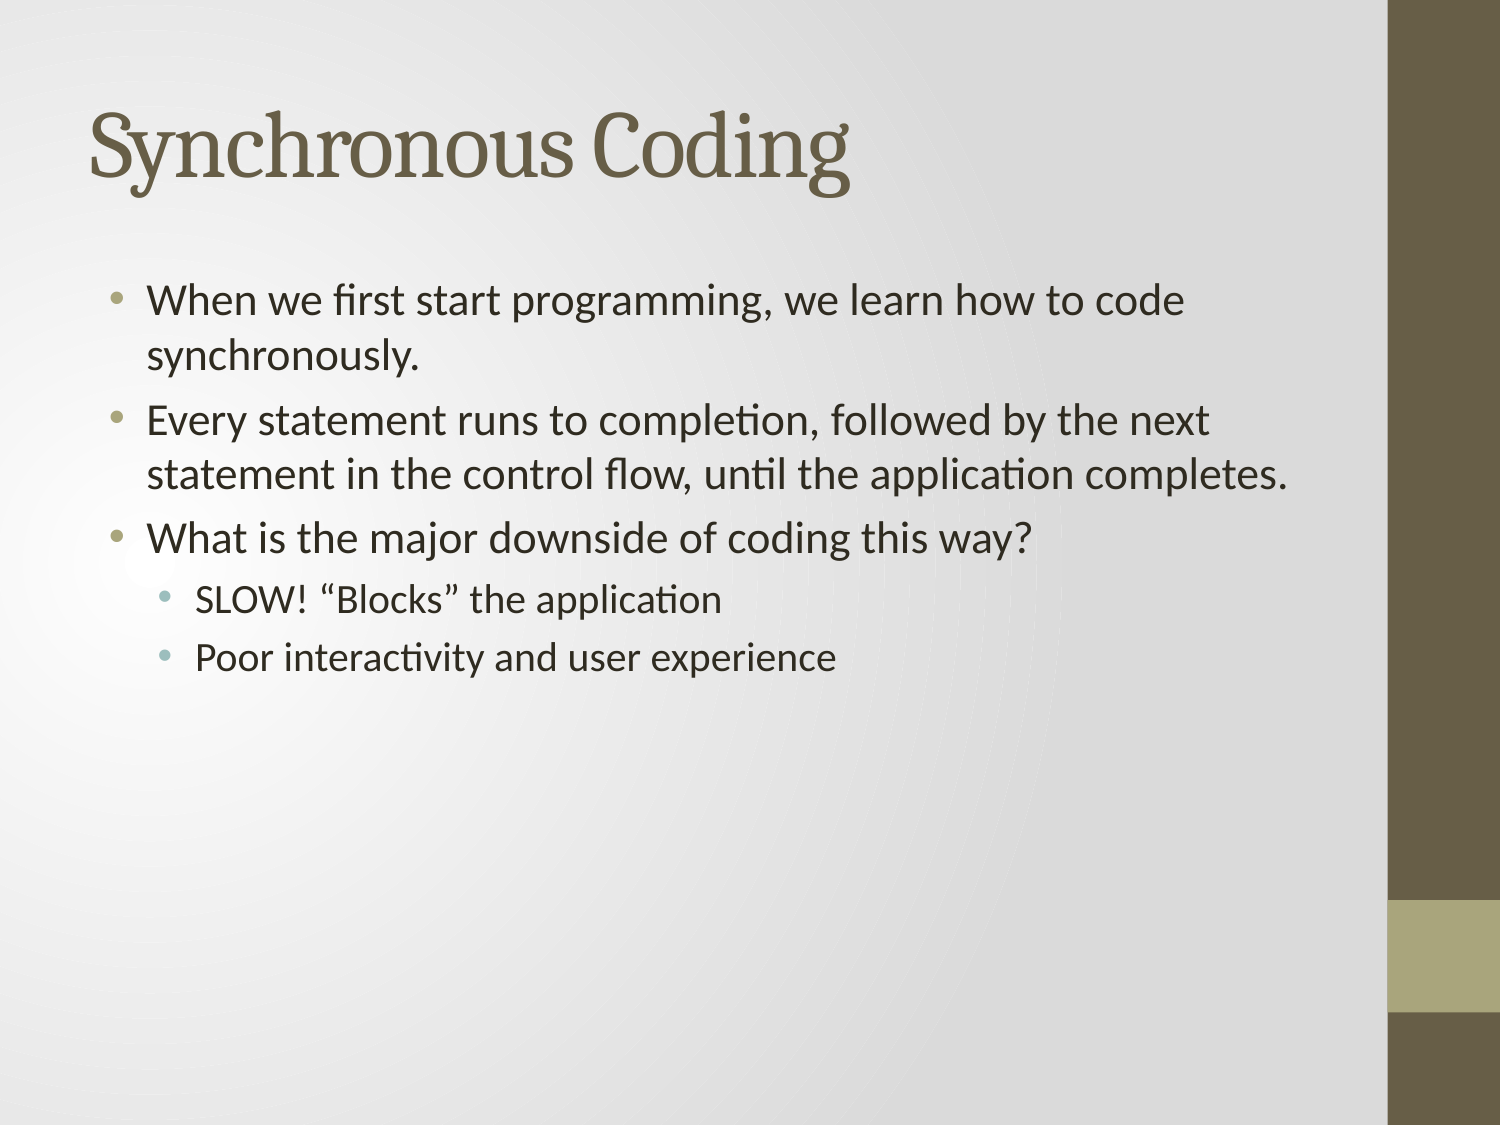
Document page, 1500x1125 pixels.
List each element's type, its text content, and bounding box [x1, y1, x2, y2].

title Synchronous Coding [75, 45, 1325, 233]
list When we first start programming, we learn how to code synchronously. Every statement runs to completion, followed by the next statement in the control flow, until the application completes. What is the major downside of coding this way? SLOW! “Blocks” the application Poor interactivity and user experience [75, 262, 1325, 1050]
